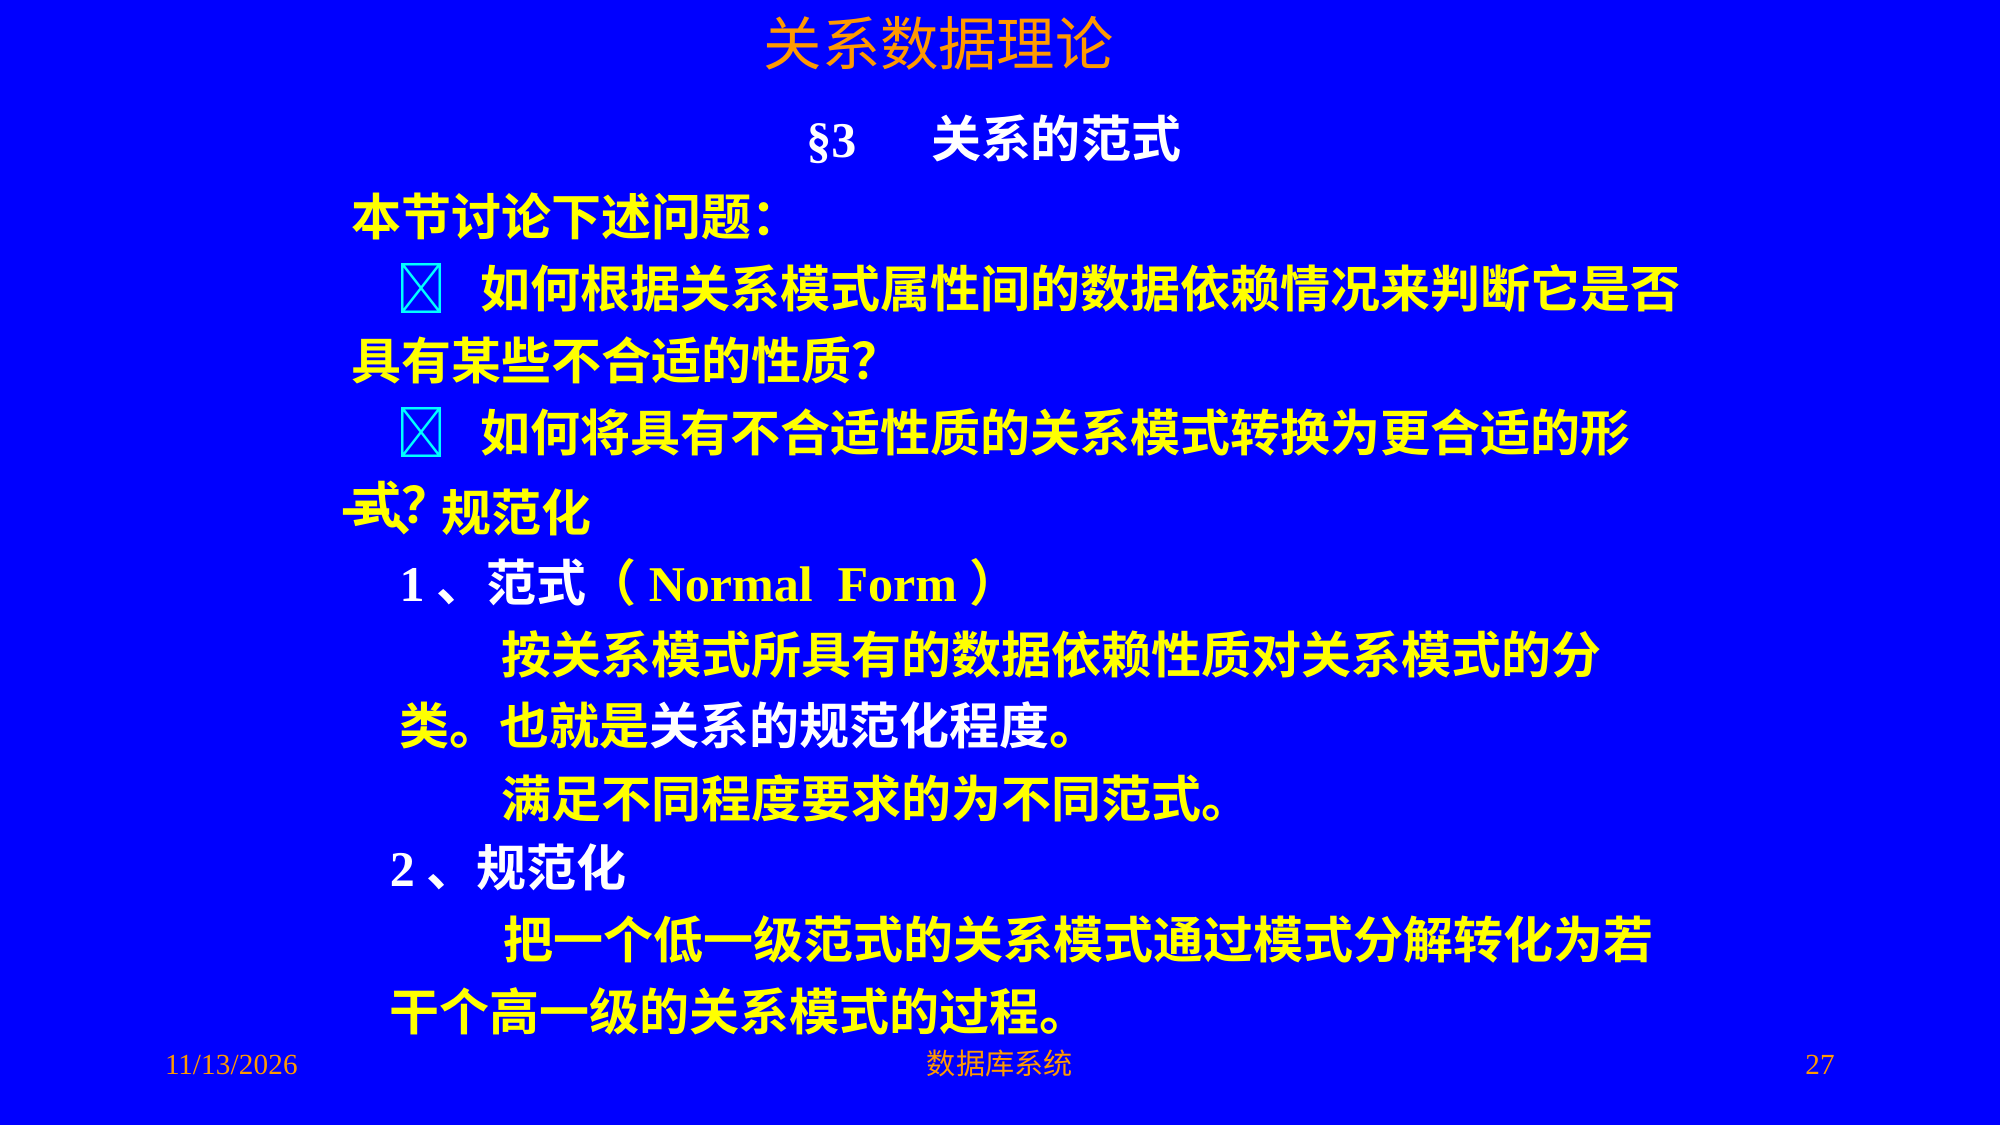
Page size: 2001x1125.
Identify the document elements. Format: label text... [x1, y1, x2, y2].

text_box 本节讨论下述问题：  如何根据关系模式属性间的数据依赖情况来判断它是否具有某些不合适的性质？  如何将具有不合适性质的关系模式转换为更合适的形式？ [336, 165, 1713, 541]
text_box 1、范式（Normal Form） 按关系模式所具有的数据依赖性质对关系模式的分类。也就是关系的规范化程度。 满足不同程度要求的为不同范式。 [384, 531, 1700, 835]
footer 数据库系统 [683, 1048, 1317, 1100]
text_box 一、规范化 [327, 462, 607, 550]
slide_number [150, 1037, 567, 1100]
text_box 2、规范化 把一个低一级范式的关系模式通过模式分解转化为若干个高一级的关系模式的过程。 [375, 816, 1688, 1048]
title §3 关系的范式 [762, 99, 1225, 163]
slide_number 27 [1433, 1037, 1850, 1100]
